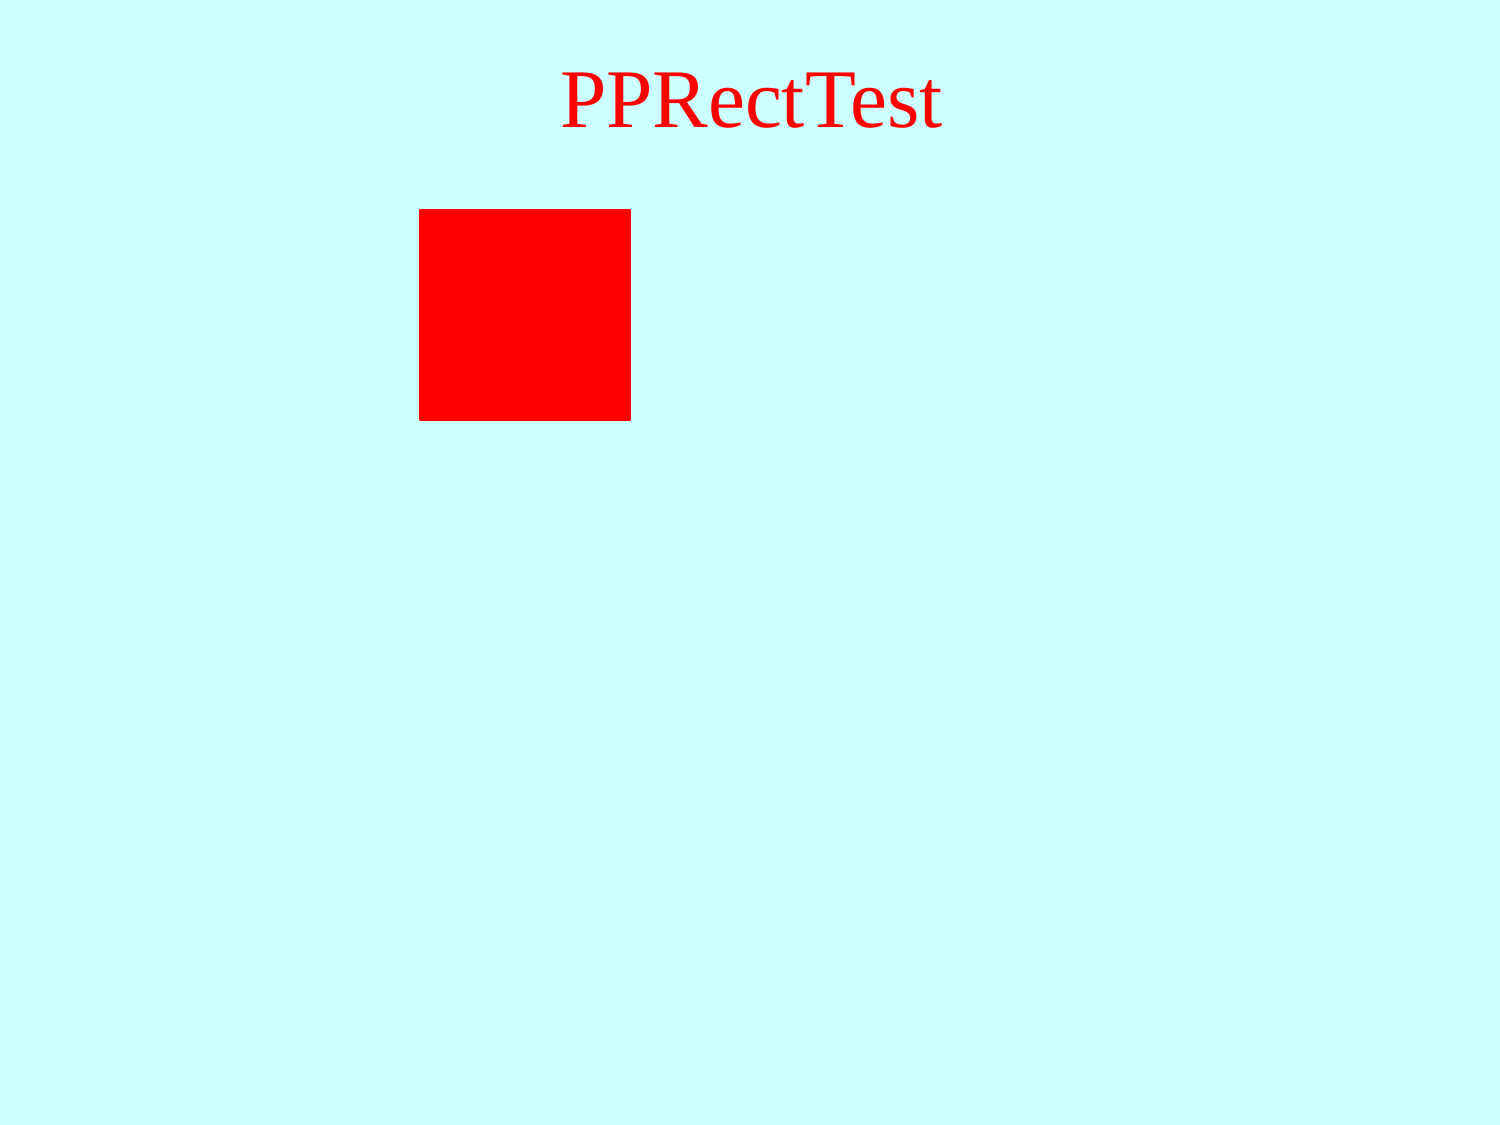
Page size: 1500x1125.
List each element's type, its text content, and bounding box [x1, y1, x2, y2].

text_box [419, 209, 630, 420]
title PPRectTest [0, 0, 1500, 190]
